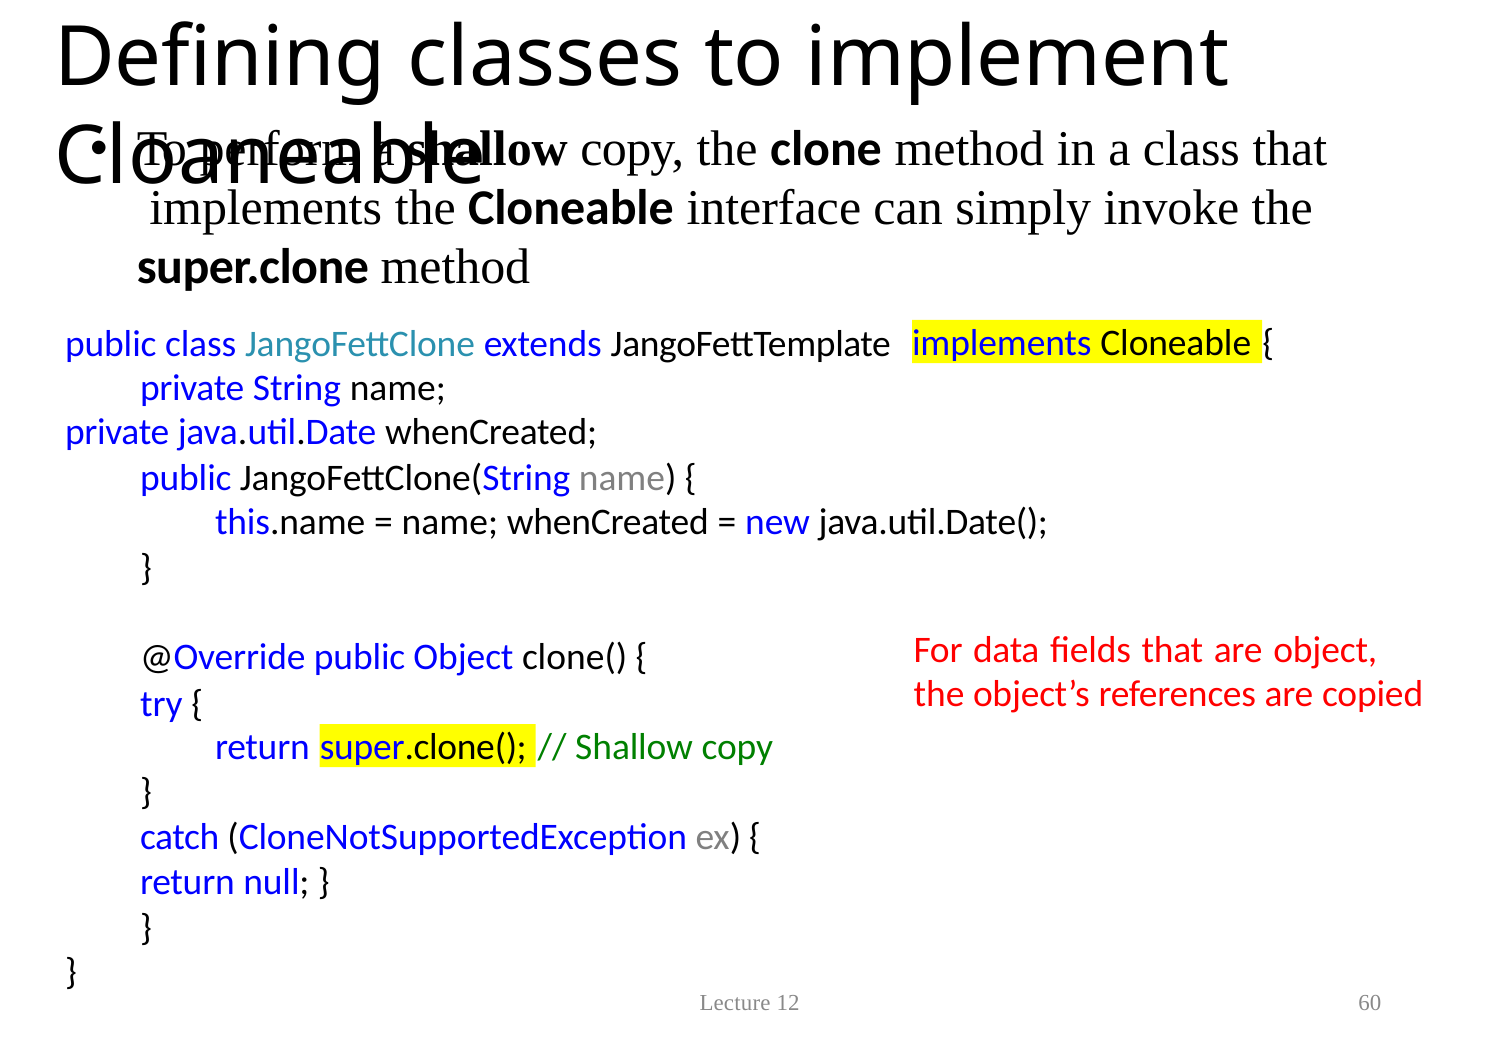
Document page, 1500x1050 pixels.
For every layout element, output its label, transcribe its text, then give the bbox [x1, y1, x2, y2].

slide_number 60 [1352, 987, 1391, 1050]
title Defining classes to implement Cloaneable [52, 0, 1448, 200]
text_box To perform a shallow copy, the clone method in a class that implements the Cloneable interface can simply invoke the super.clone method [87, 115, 1335, 295]
text_box { [1260, 315, 1277, 363]
text_box For data fields that are object, the object’s references are copied [911, 621, 1432, 714]
text_box public class JangoFettClone extends JangoFettTemplate private String name; private java.util.Date whenCreated; [62, 315, 906, 453]
footer Lecture 12 [697, 987, 803, 1050]
text_box return // Shallow copy [212, 719, 775, 767]
text_box public JangoFettClone(String name) { this.name = name; whenCreated = new java.util.Date(); } [137, 451, 1058, 588]
text_box } catch (CloneNotSupportedException ex) { return null; } } } [62, 765, 770, 993]
text_box try { [137, 676, 205, 724]
text_box implements Cloneable [912, 319, 1263, 364]
text_box @Override public Object clone() { [137, 630, 654, 678]
